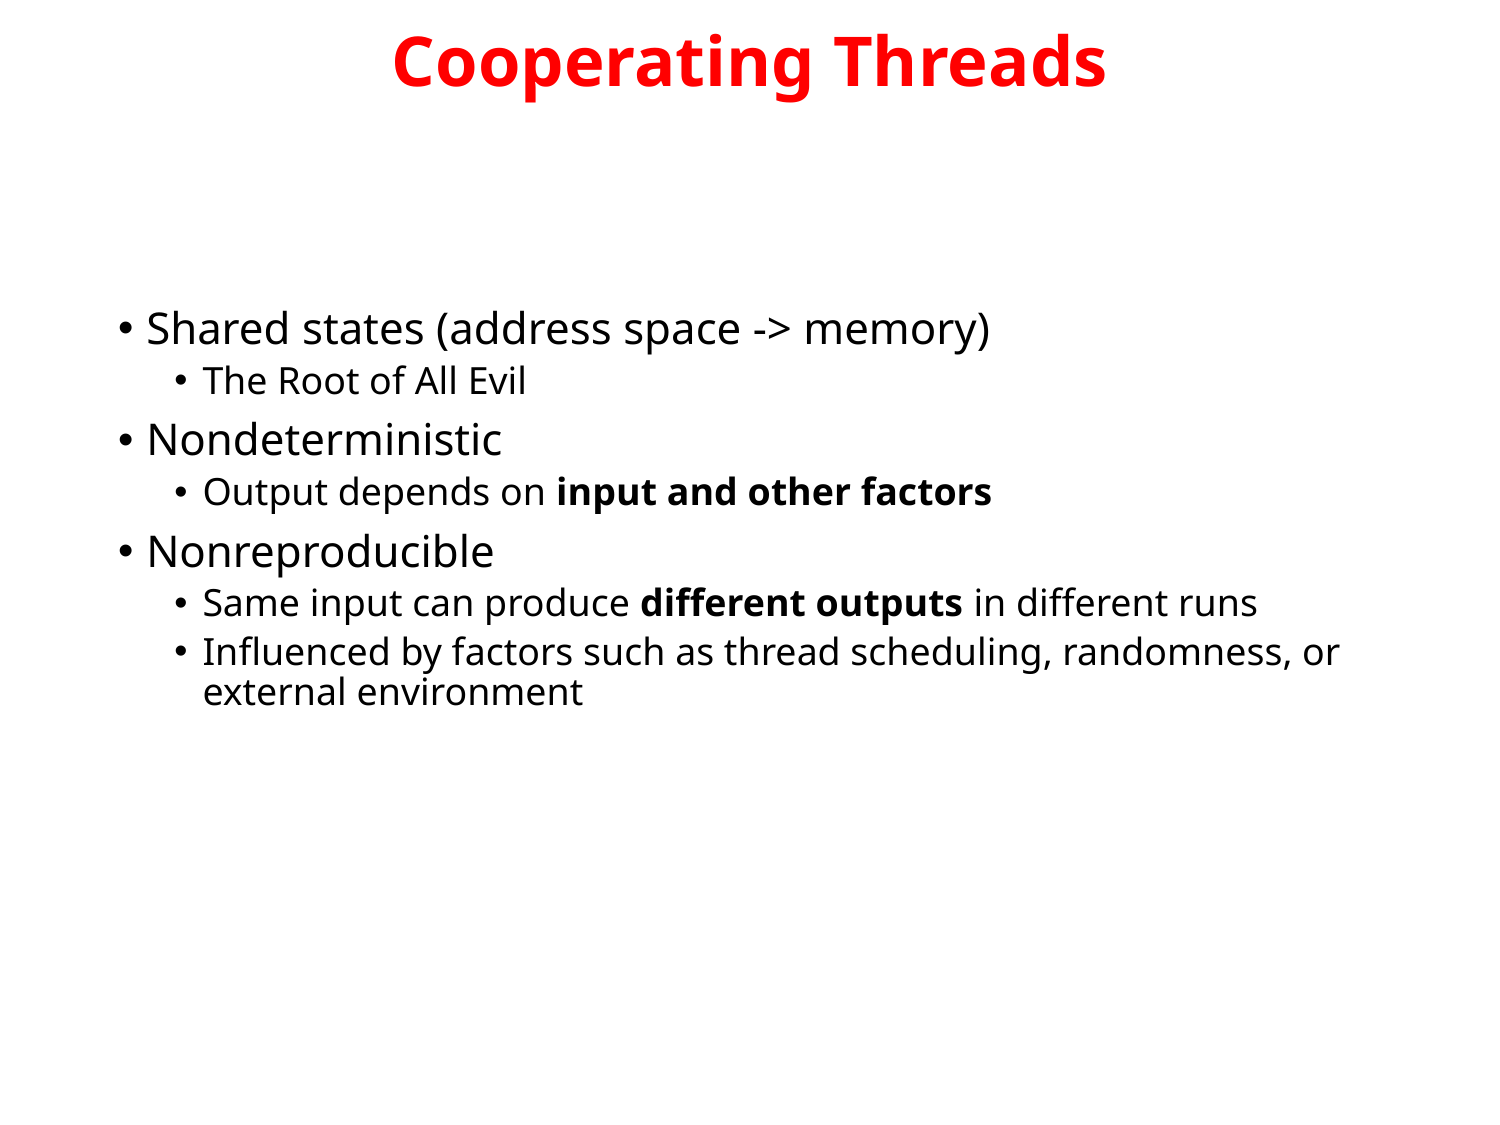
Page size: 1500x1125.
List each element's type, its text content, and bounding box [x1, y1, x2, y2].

title Cooperating Threads [50, 0, 1450, 128]
list Shared states (address space -> memory) The Root of All Evil Nondeterministic Output depends on input and other factors Nonreproducible Same input can produce different outputs in different runs Influenced by factors such as thread scheduling, randomness, or external environment [103, 299, 1397, 1014]
